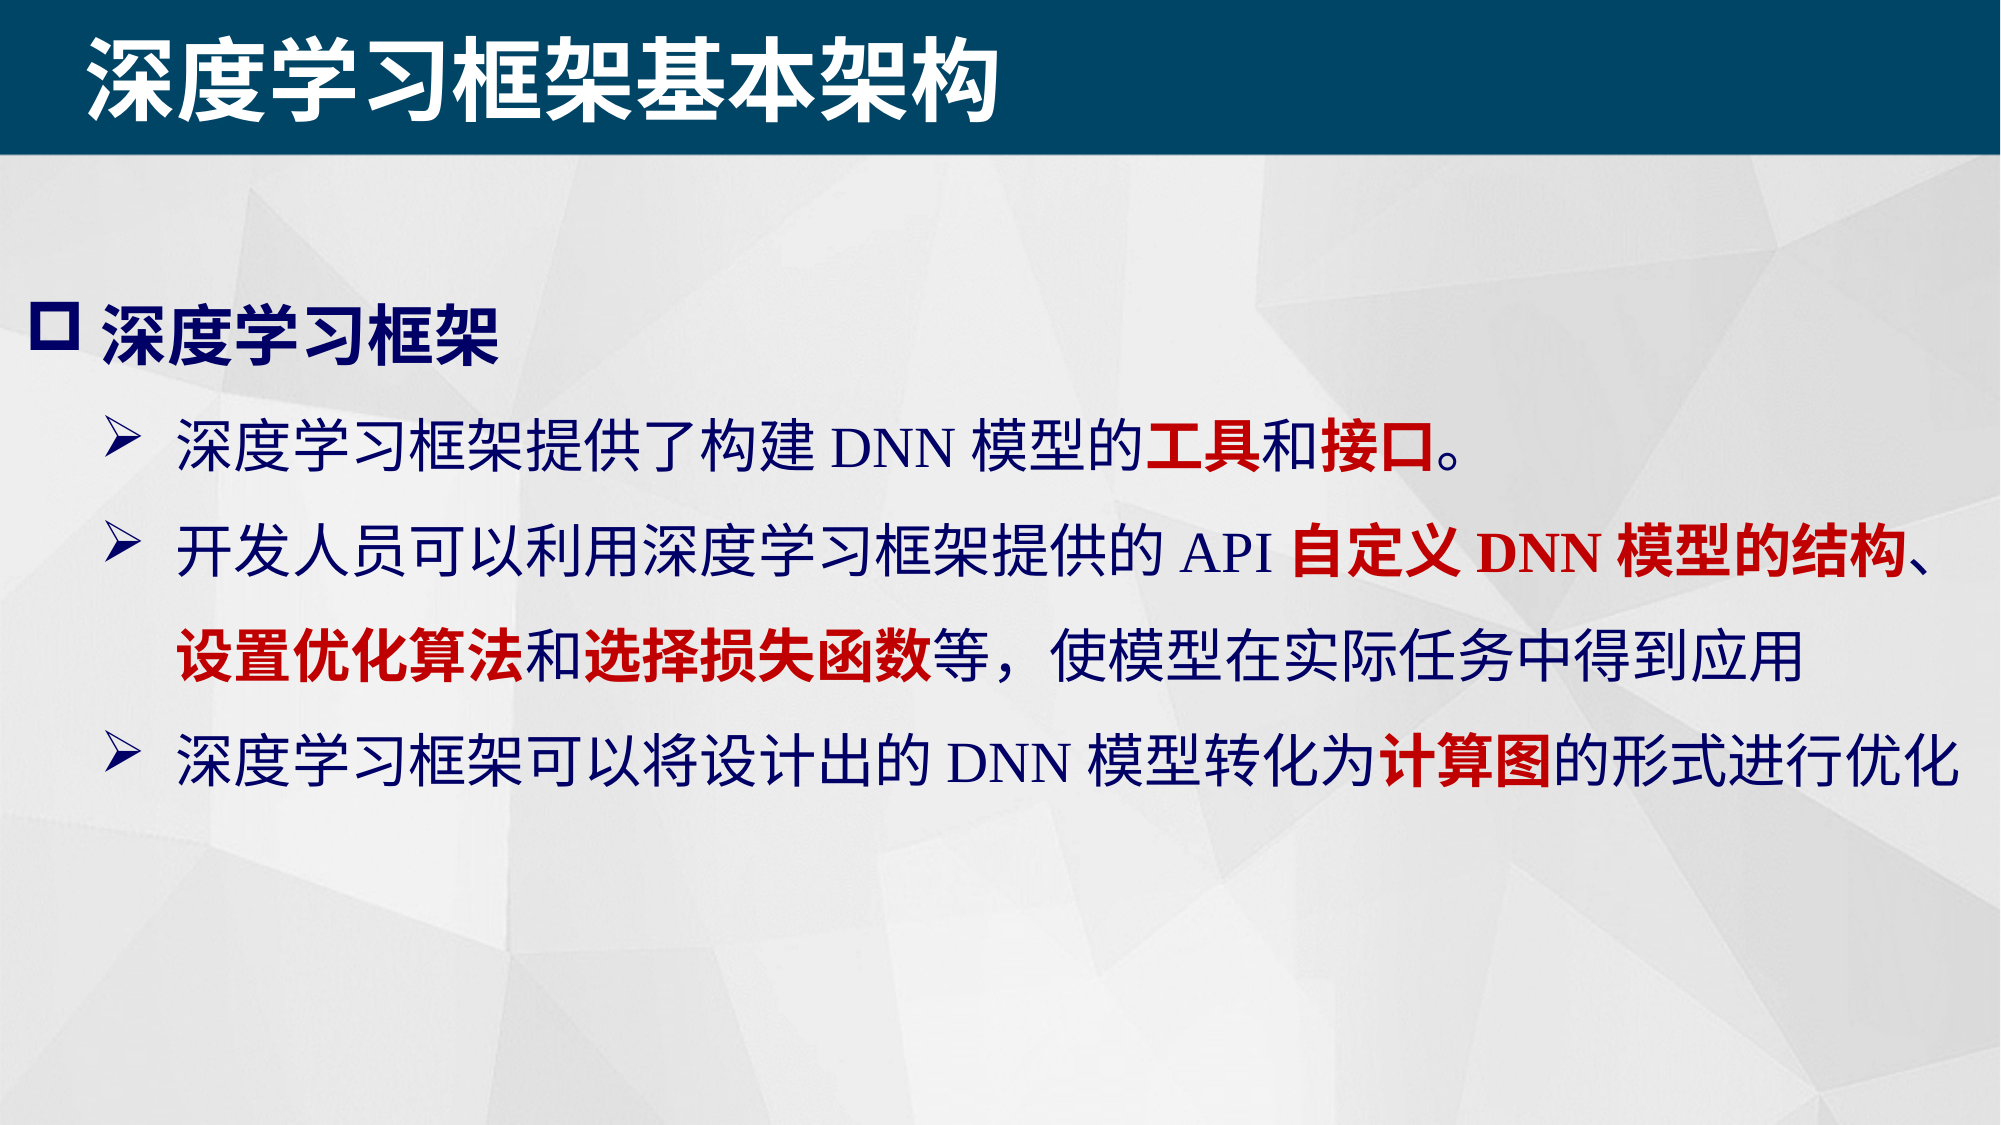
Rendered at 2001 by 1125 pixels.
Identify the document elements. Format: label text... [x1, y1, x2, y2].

text_box 深度学习框架基本架构 [70, 15, 1170, 140]
text_box 深度学习框架 深度学习框架提供了构建DNN模型的工具和接口。 开发人员可以利用深度学习框架提供的API自定义DNN模型的结构、设置优化算法和选择损失函数等，使模型在实际任务中得到应用 深度学习框架可以将设计出的DNN模型转化为计算图的形式进行优化 [10, 206, 1989, 802]
picture [0, 155, 2001, 1125]
